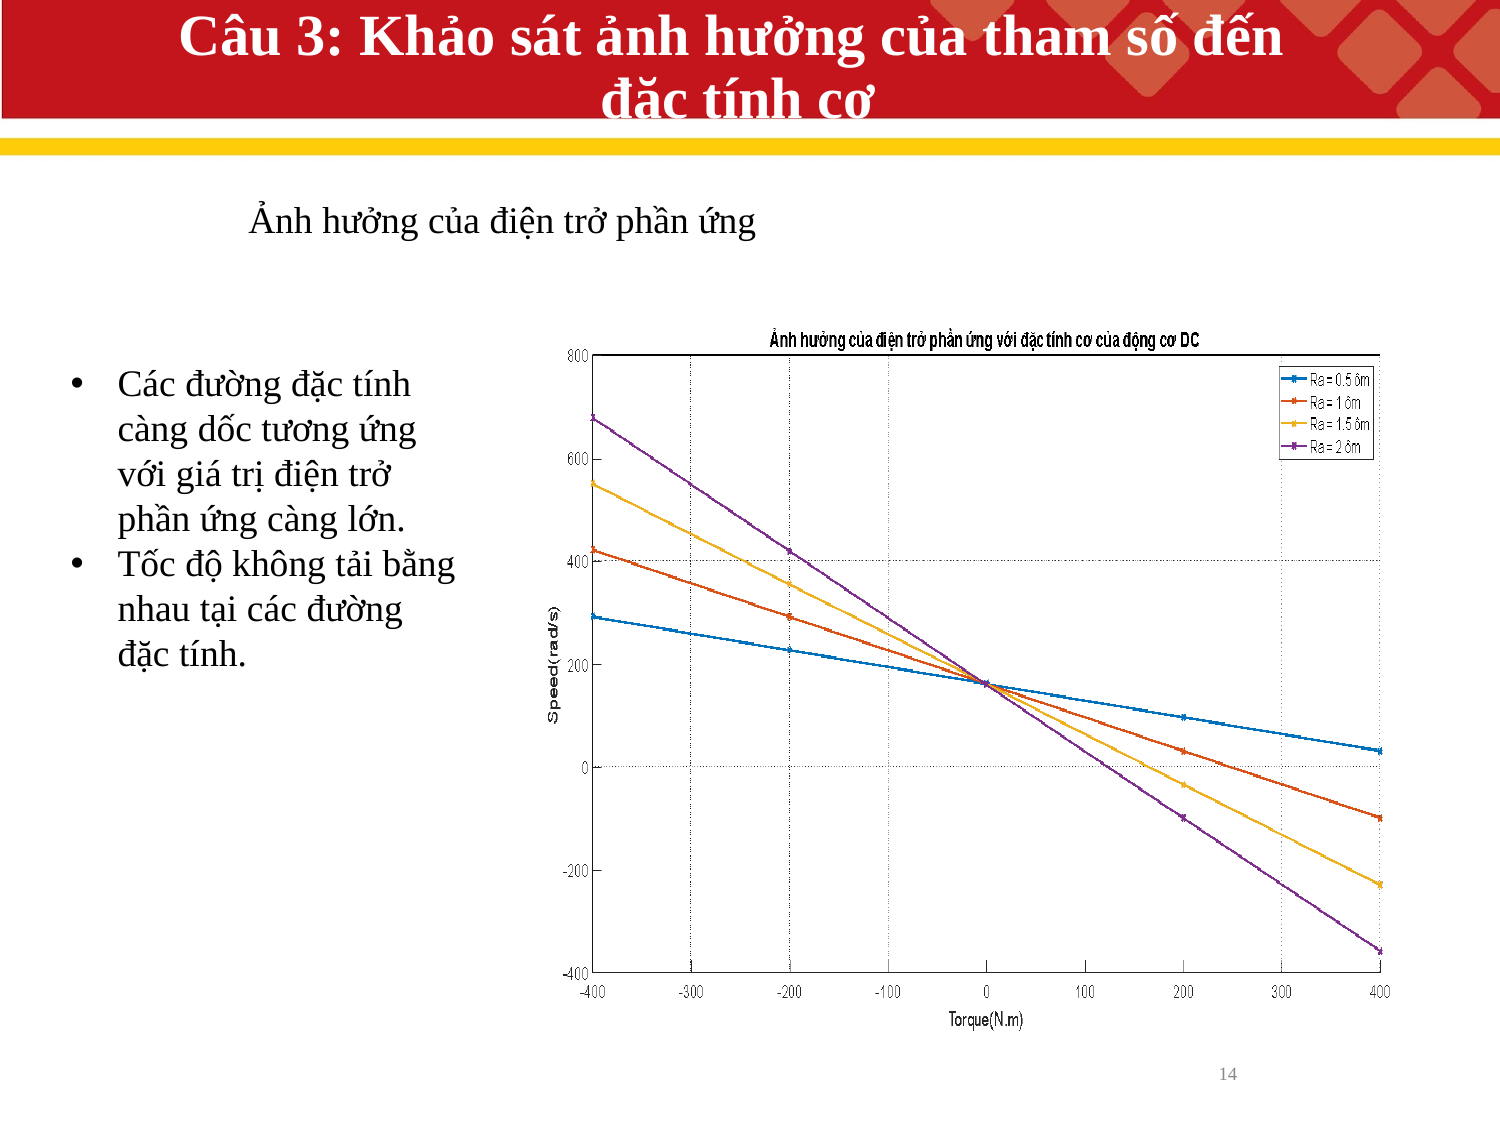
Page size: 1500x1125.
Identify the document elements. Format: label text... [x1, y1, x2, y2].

title Câu 3: Khảo sát ảnh hưởng của tham số đến đặc tính cơ [80, 50, 1397, 87]
text_box Các đường đặc tính càng dốc tương ứng với giá trị điện trở phần ứng càng lớn. Tốc độ không tải bằng nhau tại các đường đặc tính. [55, 351, 455, 717]
text_box Ảnh hưởng của điện trở phần ứng [223, 189, 782, 249]
slide_number 14 [1059, 1064, 1397, 1103]
picture [0, 0, 1500, 1125]
